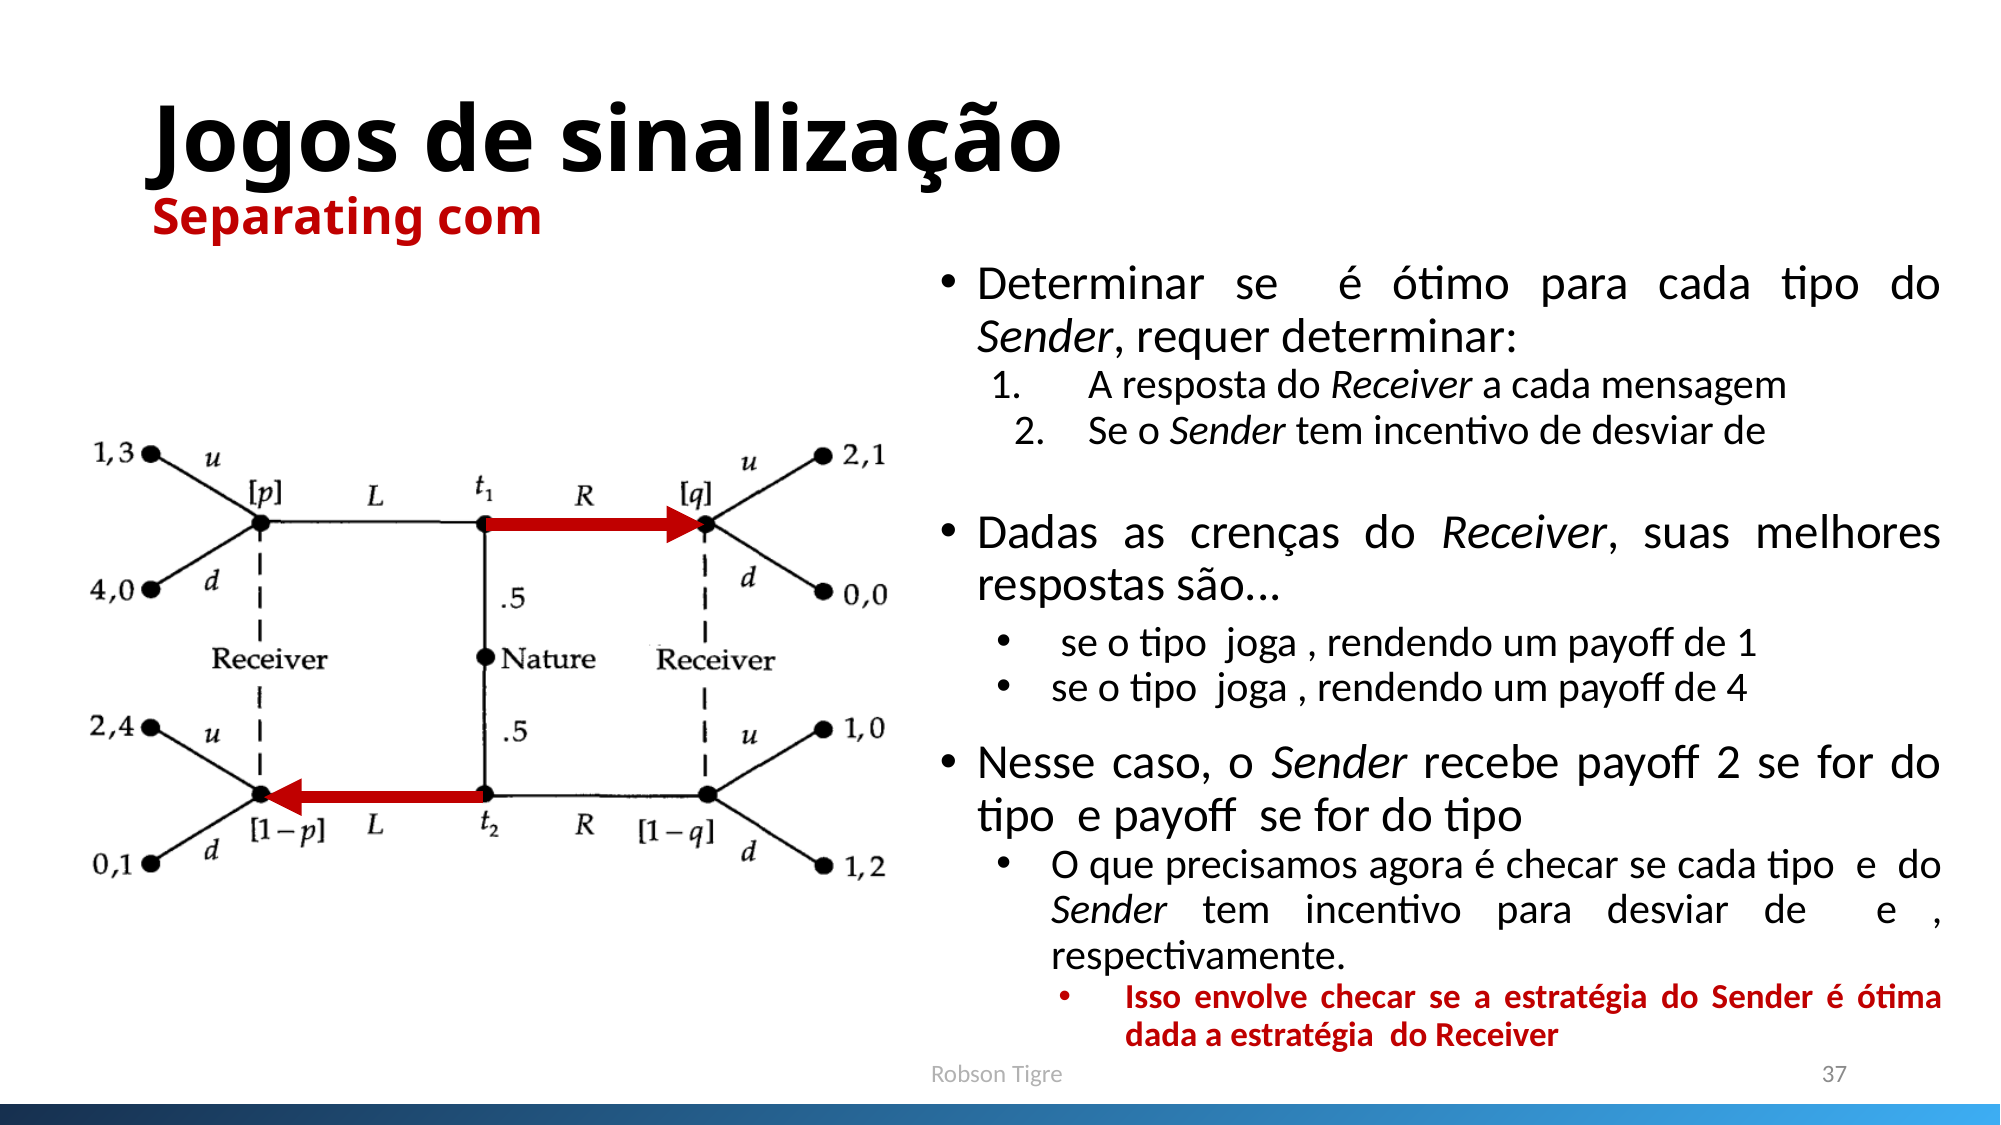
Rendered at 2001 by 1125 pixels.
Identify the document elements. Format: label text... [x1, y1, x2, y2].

slide_number 37 [1412, 1042, 1863, 1103]
picture [74, 412, 925, 901]
footer Robson Tigre [662, 1042, 1338, 1103]
